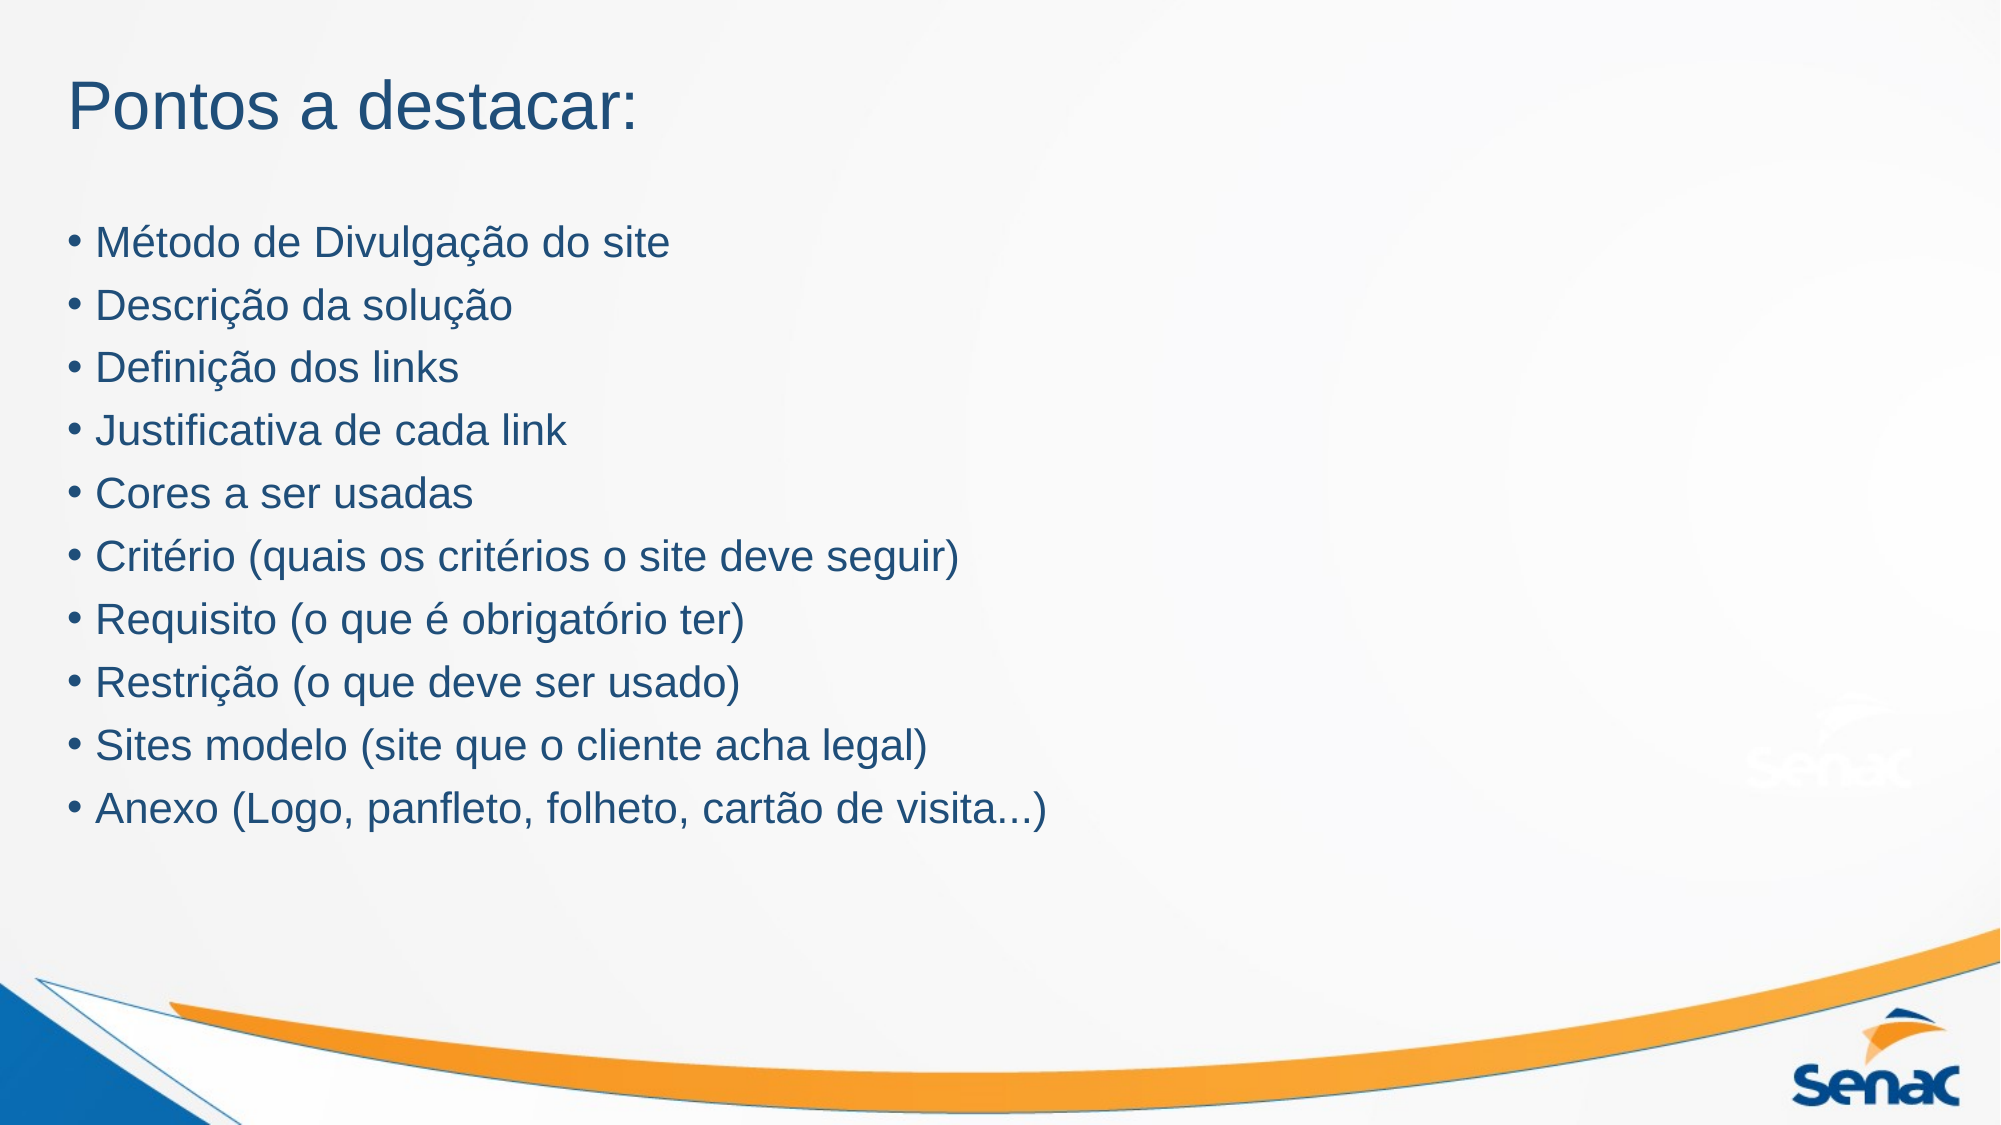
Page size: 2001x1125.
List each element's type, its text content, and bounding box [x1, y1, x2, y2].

picture [0, 0, 2001, 1125]
list Método de Divulgação do site Descrição da solução Definição dos links Justificativa de cada link Cores a ser usadas Critério (quais os critérios o site deve seguir) Requisito (o que é obrigatório ter) Restrição (o que deve ser usado) Sites modelo (site que o cliente acha legal) Anexo (Logo, panfleto, folheto, cartão de visita...) [52, 211, 1973, 926]
title Pontos a destacar: [52, 36, 1973, 178]
